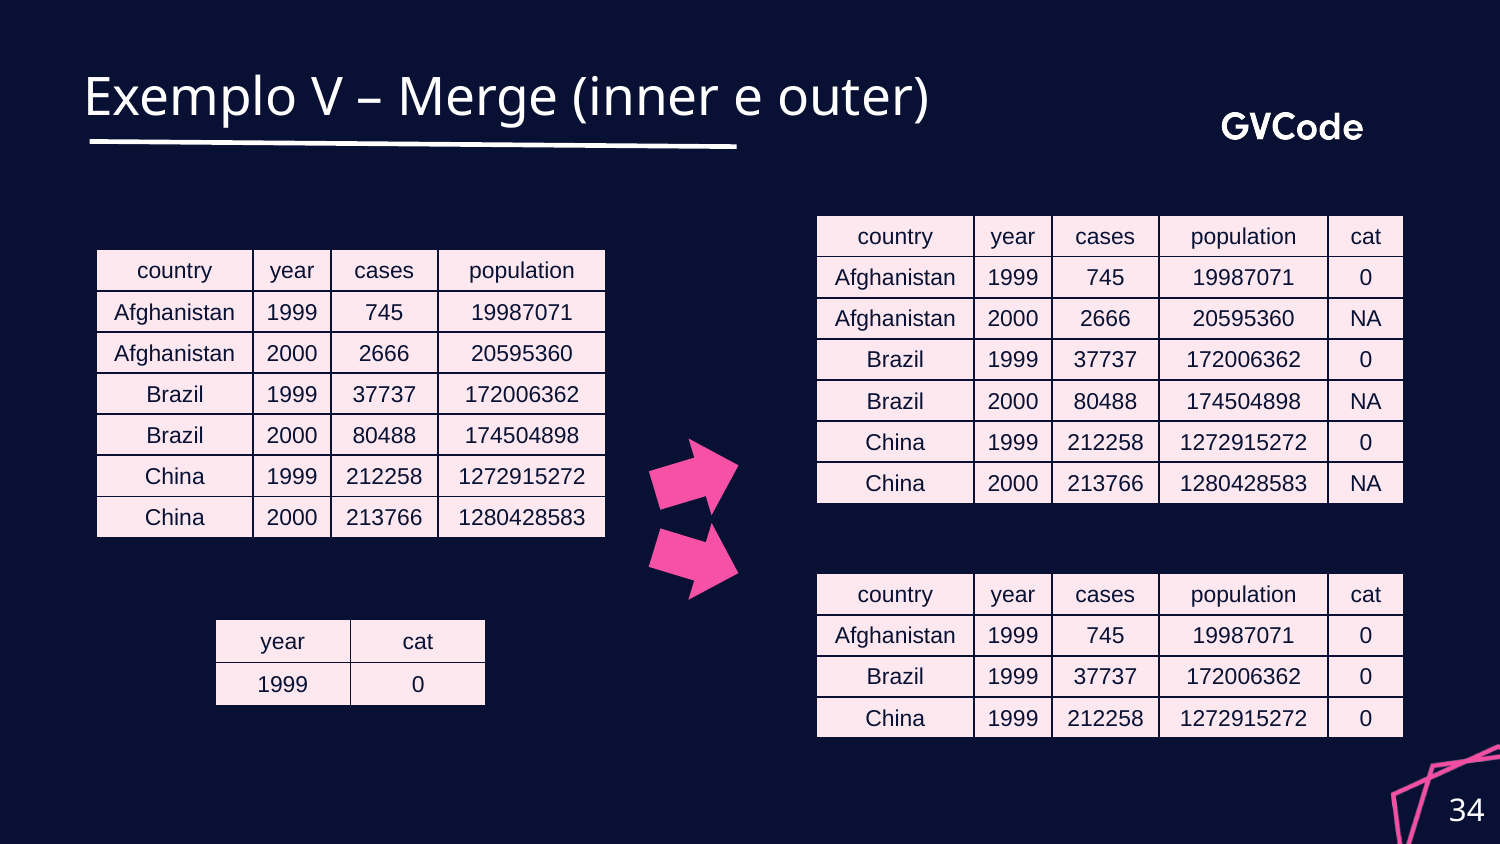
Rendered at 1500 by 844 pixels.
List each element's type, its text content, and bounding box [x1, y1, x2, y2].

table_cell 213766 [332, 497, 437, 537]
table_cell Brazil [97, 415, 252, 454]
table_cell 2666 [1053, 299, 1158, 338]
table_cell NA [1329, 299, 1403, 338]
table_header population [1160, 574, 1327, 614]
table_cell 1272915272 [1160, 698, 1327, 737]
table_header country [817, 574, 973, 614]
table_cell 212258 [332, 456, 437, 496]
table_cell 172006362 [1160, 340, 1327, 379]
table_cell 1999 [254, 374, 330, 413]
table_cell Afghanistan [97, 333, 252, 372]
table_cell Afghanistan [817, 257, 973, 297]
table_cell 0 [1329, 257, 1403, 297]
table_cell 2000 [254, 333, 330, 372]
table_cell 0 [1329, 616, 1403, 655]
table_cell China [817, 698, 973, 737]
table_cell Afghanistan [817, 299, 973, 338]
table_cell 1999 [216, 663, 350, 705]
table_cell 2000 [254, 497, 330, 537]
table_cell 1999 [975, 422, 1051, 461]
table_cell 0 [1329, 422, 1403, 461]
table_header year [216, 620, 350, 662]
table_cell 172006362 [439, 374, 605, 413]
table_cell 172006362 [1160, 657, 1327, 696]
table_cell Brazil [817, 657, 973, 696]
table_cell China [97, 456, 252, 496]
table_header year [975, 574, 1051, 614]
table_header cat [351, 620, 485, 662]
table_cell 2000 [975, 463, 1051, 503]
table_cell 0 [351, 663, 485, 705]
table_cell 0 [1329, 657, 1403, 696]
slide_number 34 [1410, 779, 1500, 844]
table_cell 1272915272 [439, 456, 605, 496]
table_cell 2666 [332, 333, 437, 372]
picture [1387, 744, 1500, 844]
table_header cat [1329, 216, 1403, 256]
table_cell 0 [1329, 698, 1403, 737]
table_cell 0 [1329, 340, 1403, 379]
table_cell 213766 [1053, 463, 1158, 503]
table_cell 1280428583 [1160, 463, 1327, 503]
table_cell 745 [1053, 616, 1158, 655]
table_cell 1999 [975, 657, 1051, 696]
table_cell 212258 [1053, 698, 1158, 737]
table_cell 2000 [975, 381, 1051, 420]
table_header cat [1329, 574, 1403, 614]
table_cell NA [1329, 381, 1403, 420]
table_cell 19987071 [1160, 257, 1327, 297]
table_cell 745 [332, 292, 437, 331]
table_cell 1999 [975, 616, 1051, 655]
table_cell 174504898 [439, 415, 605, 454]
table_cell 19987071 [439, 292, 605, 331]
table_cell 2000 [975, 299, 1051, 338]
table_cell 1999 [254, 456, 330, 496]
table_cell Brazil [817, 381, 973, 420]
table_cell NA [1329, 463, 1403, 503]
table_cell Afghanistan [817, 616, 973, 655]
table_header year [254, 250, 330, 290]
table_header country [97, 250, 252, 290]
table_cell China [817, 463, 973, 503]
table_cell 1280428583 [439, 497, 605, 537]
table_cell 1272915272 [1160, 422, 1327, 461]
table_header cases [332, 250, 437, 290]
table_cell 2000 [254, 415, 330, 454]
table_cell 745 [1053, 257, 1158, 297]
table_header population [1160, 216, 1327, 256]
table_cell 174504898 [1160, 381, 1327, 420]
table_cell 37737 [1053, 657, 1158, 696]
text_box [648, 523, 739, 600]
table_cell Brazil [97, 374, 252, 413]
table_cell China [97, 497, 252, 537]
table_cell 80488 [332, 415, 437, 454]
table_cell 37737 [332, 374, 437, 413]
table_cell 37737 [1053, 340, 1158, 379]
table_cell Brazil [817, 340, 973, 379]
table_header population [439, 250, 605, 290]
table_cell 212258 [1053, 422, 1158, 461]
table_cell 1999 [254, 292, 330, 331]
table_header cases [1053, 574, 1158, 614]
table_cell 80488 [1053, 381, 1158, 420]
table_cell 20595360 [439, 333, 605, 372]
table_cell 19987071 [1160, 616, 1327, 655]
table_header cases [1053, 216, 1158, 256]
table_header year [975, 216, 1051, 256]
table_cell China [817, 422, 973, 461]
table_cell 1999 [975, 257, 1051, 297]
text_box [648, 438, 739, 516]
title Exemplo V – Merge (inner e outer) [68, 47, 1467, 142]
table_header country [817, 216, 973, 256]
table_cell 1999 [975, 698, 1051, 737]
table_cell 20595360 [1160, 299, 1327, 338]
table_cell Afghanistan [97, 292, 252, 331]
table_cell 1999 [975, 340, 1051, 379]
